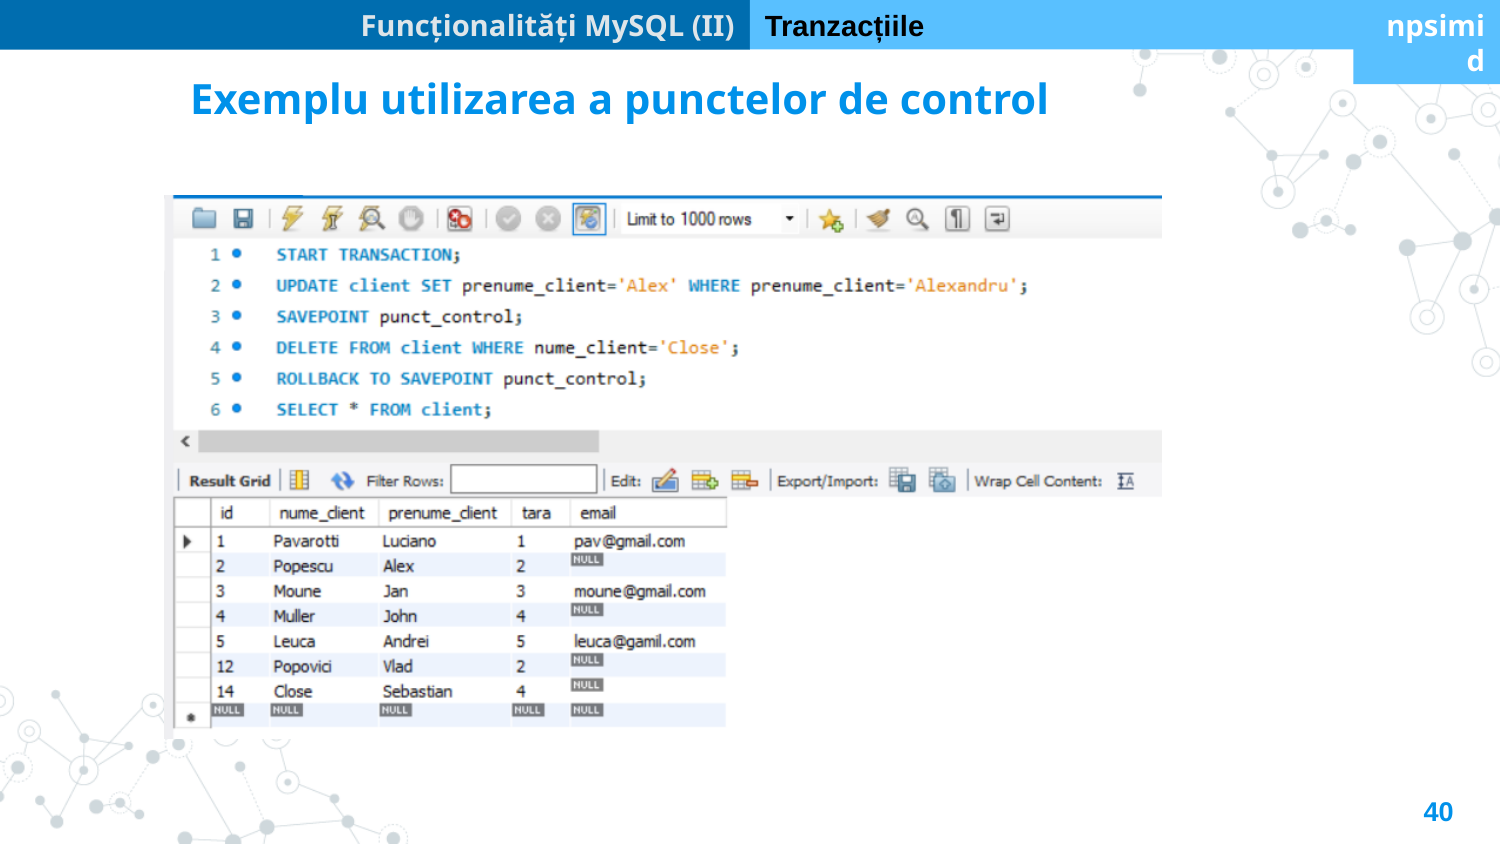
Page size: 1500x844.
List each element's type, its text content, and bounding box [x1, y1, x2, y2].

text_box Funcționalități MySQL (II) [0, 0, 749, 50]
text_box 40 [1378, 779, 1469, 844]
text_box Exemplu utilizarea a punctelor de control [175, 65, 1065, 131]
text_box Tranzacțiile [749, 0, 1353, 50]
picture [0, 50, 1500, 844]
text_box npsimid [1353, 0, 1500, 85]
